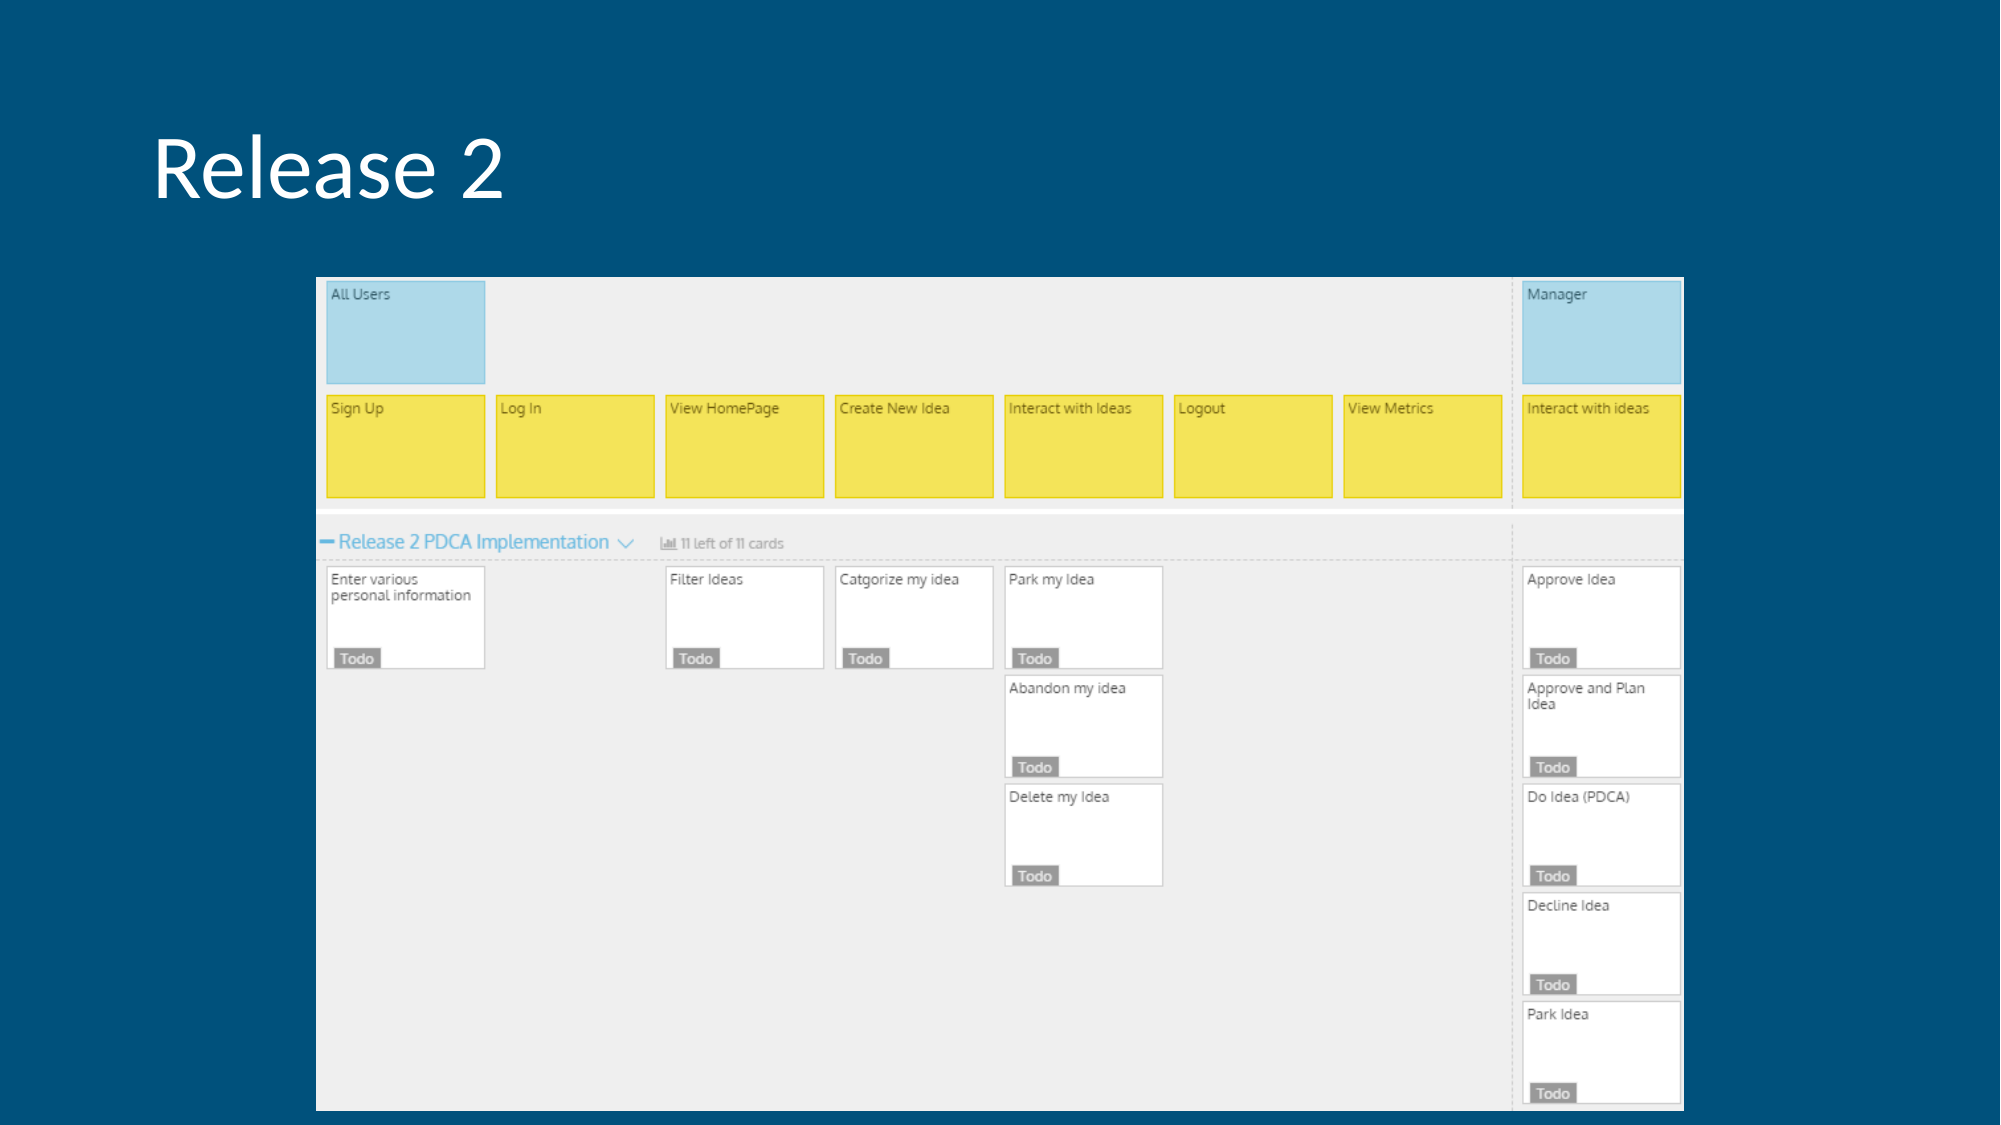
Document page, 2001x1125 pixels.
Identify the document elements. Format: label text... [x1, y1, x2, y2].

title Release 2 [137, 59, 1863, 278]
picture [317, 278, 1683, 1110]
